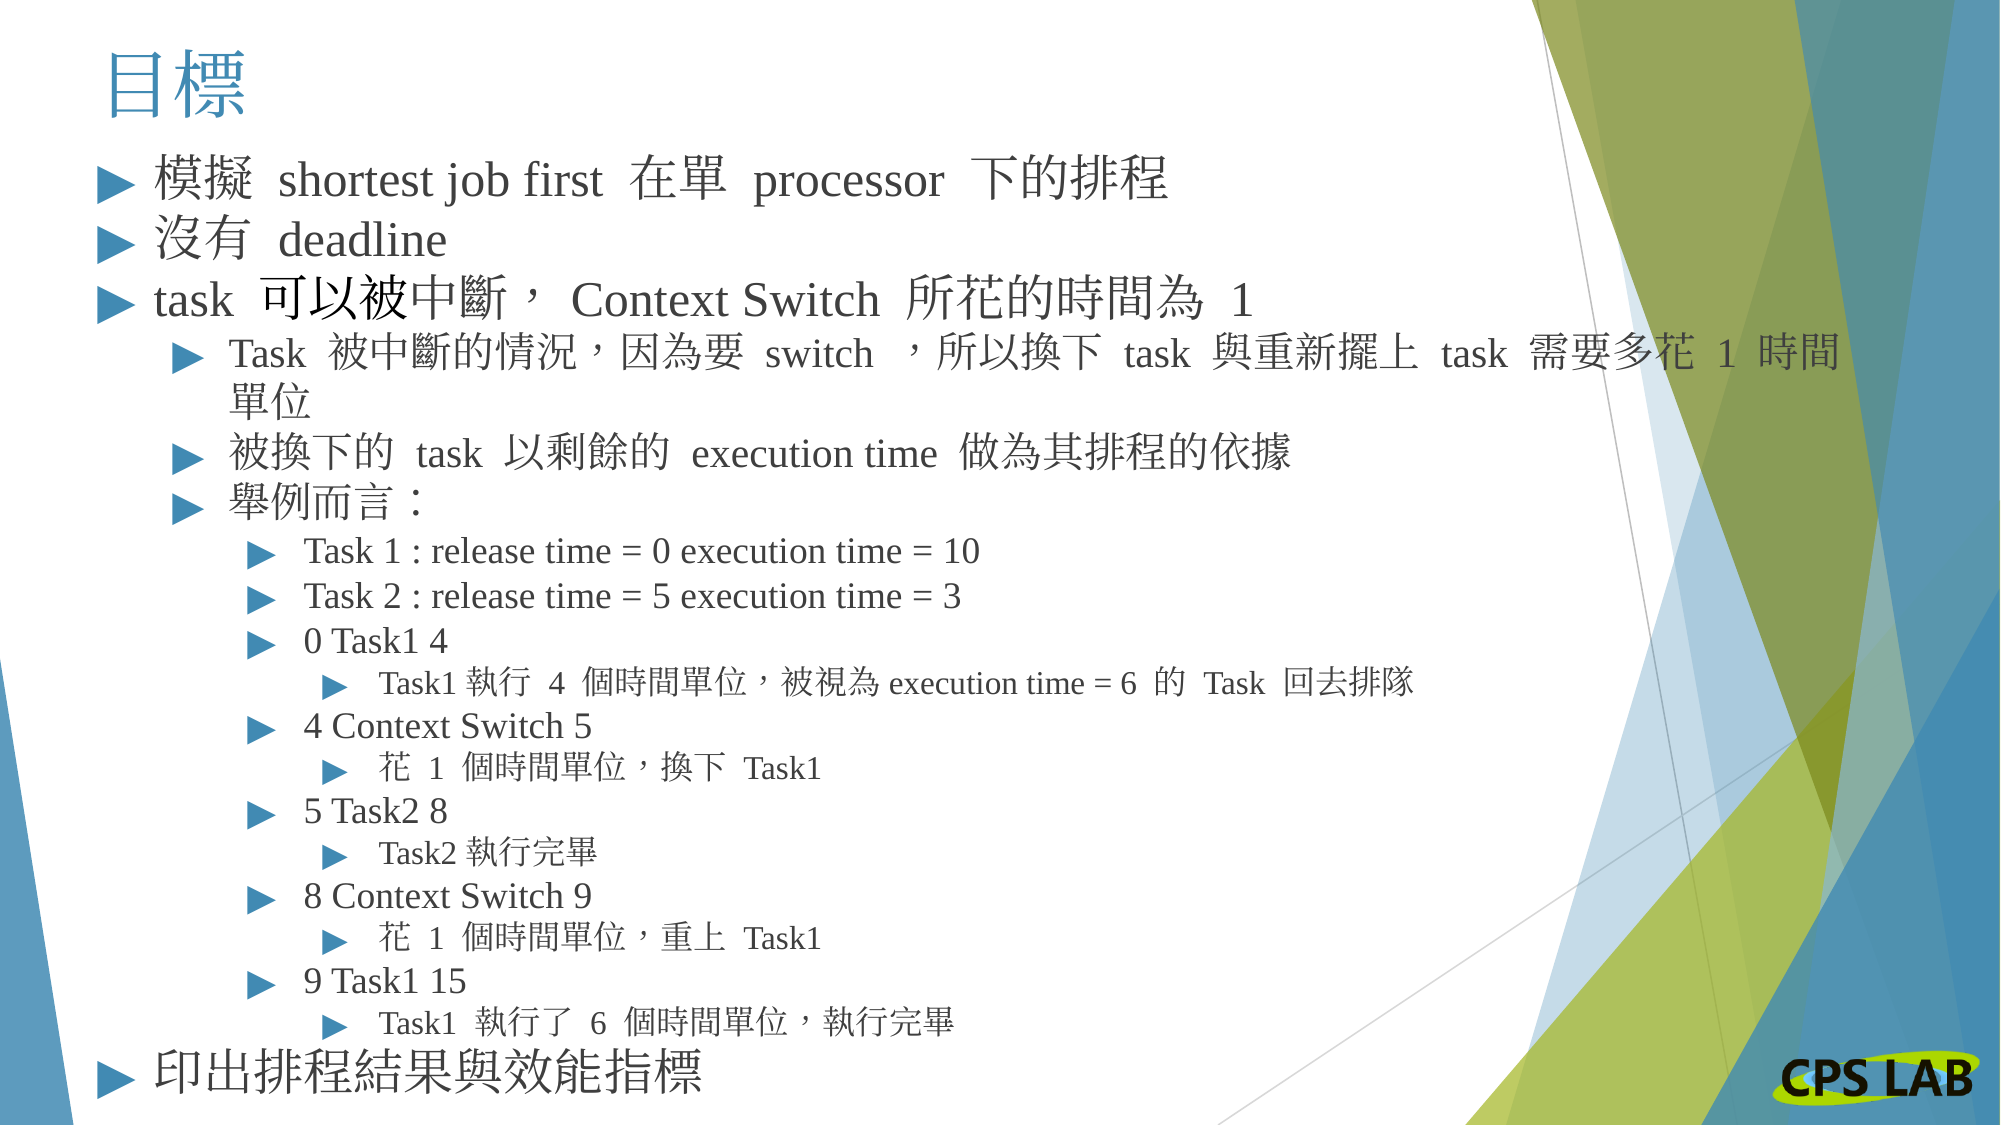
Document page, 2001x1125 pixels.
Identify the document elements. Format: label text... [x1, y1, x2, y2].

list 模擬 shortest job first 在單 processor 下的排程 沒有 deadline task 可以被中斷，Context Switch 所花的時間為 1 Task 被中斷的情況，因為要 switch ，所以換下 task 與重新擺上 task 需要多花 1 時間單位 被換下的 task 以剩餘的 execution time 做為其排程的依據 舉例而言： Task 1 : release time = 0 execution time = 10 Task 2 : release time = 5 execution time = 3 0 Task1 4 Task1執行 4 個時間單位，被視為execution time = 6 的 Task 回去排隊 4 Context Switch 5 花 1 個時間單位，換下 Task1 5 Task2 8 Task2執行完畢 8 Context Switch 9 花 1 個時間單位，重上 Task1 9 Task1 15 Task1 執行了 6 個時間單位，執行完畢 印出排程結果與效能指標 [82, 138, 1872, 991]
picture [1772, 1050, 1980, 1106]
title 目標 [82, 30, 1493, 138]
